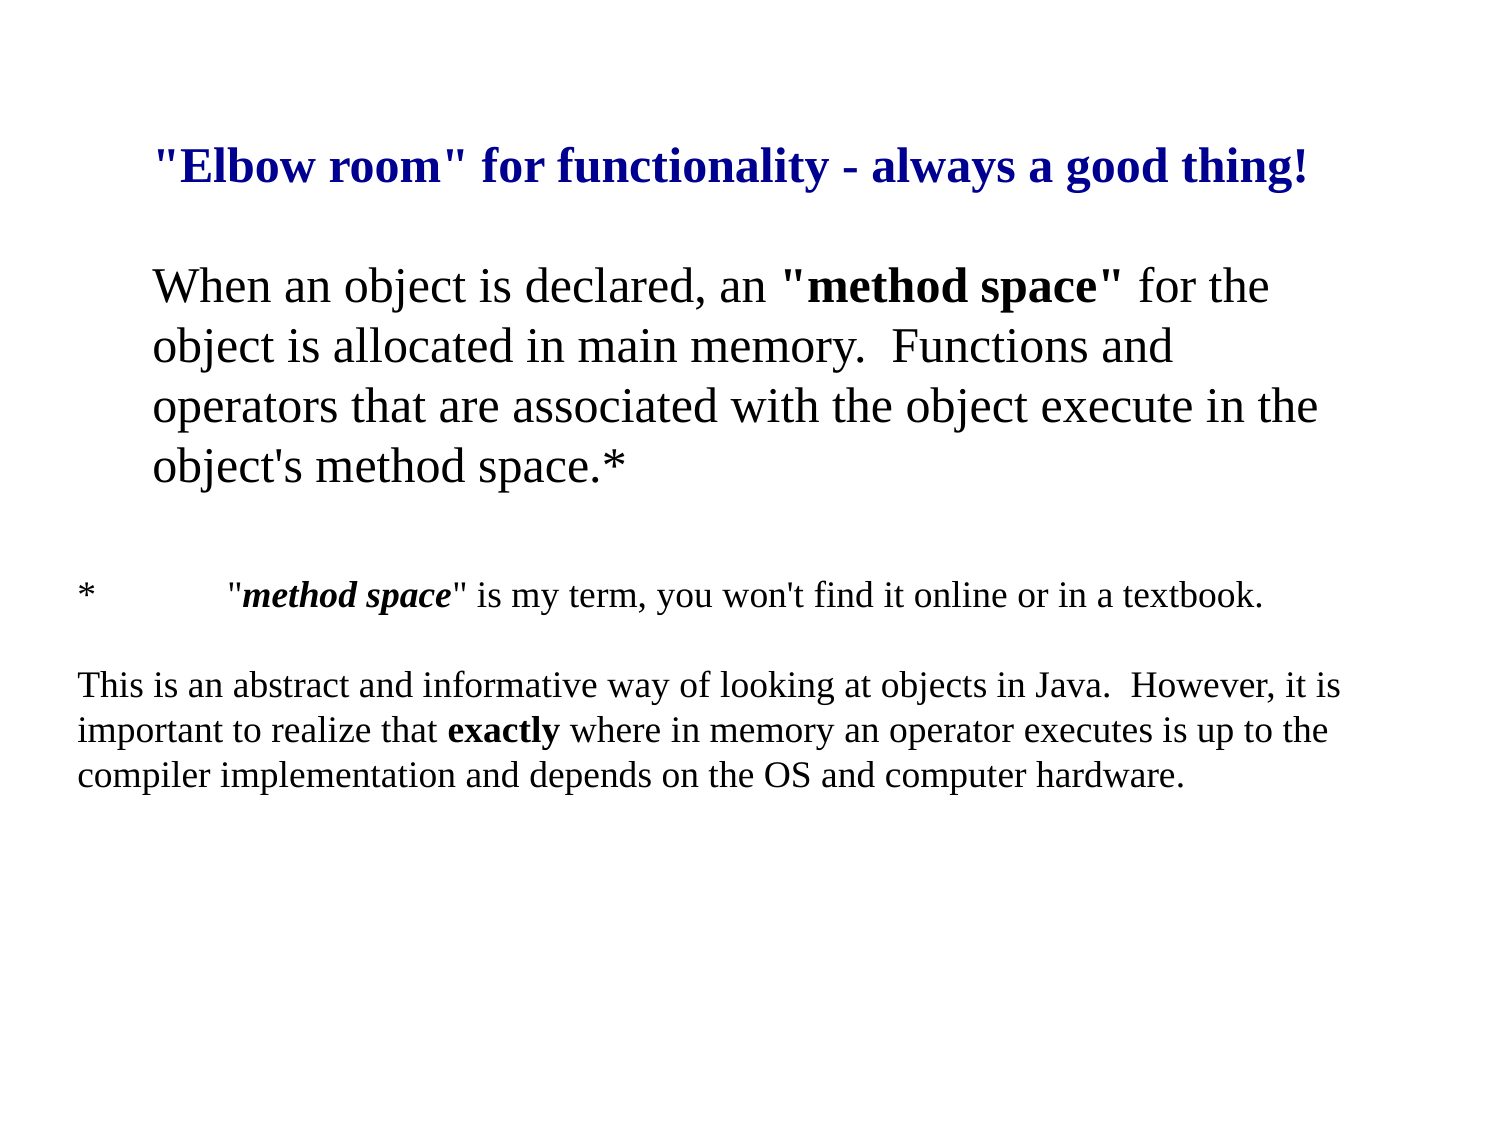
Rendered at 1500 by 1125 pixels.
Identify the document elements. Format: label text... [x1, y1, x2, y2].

text_box * "method space" is my term, you won't find it online or in a textbook. This is an abstract and informative way of looking at objects in Java. However, it is important to realize that exactly where in memory an operator executes is up to the compiler implementation and depends on the OS and computer hardware. [62, 562, 1438, 803]
text_box "Elbow room" for functionality - always a good thing! When an object is declared, an "method space" for the object is allocated in main memory. Functions and operators that are associated with the object execute in the object's method space.* [137, 124, 1363, 500]
